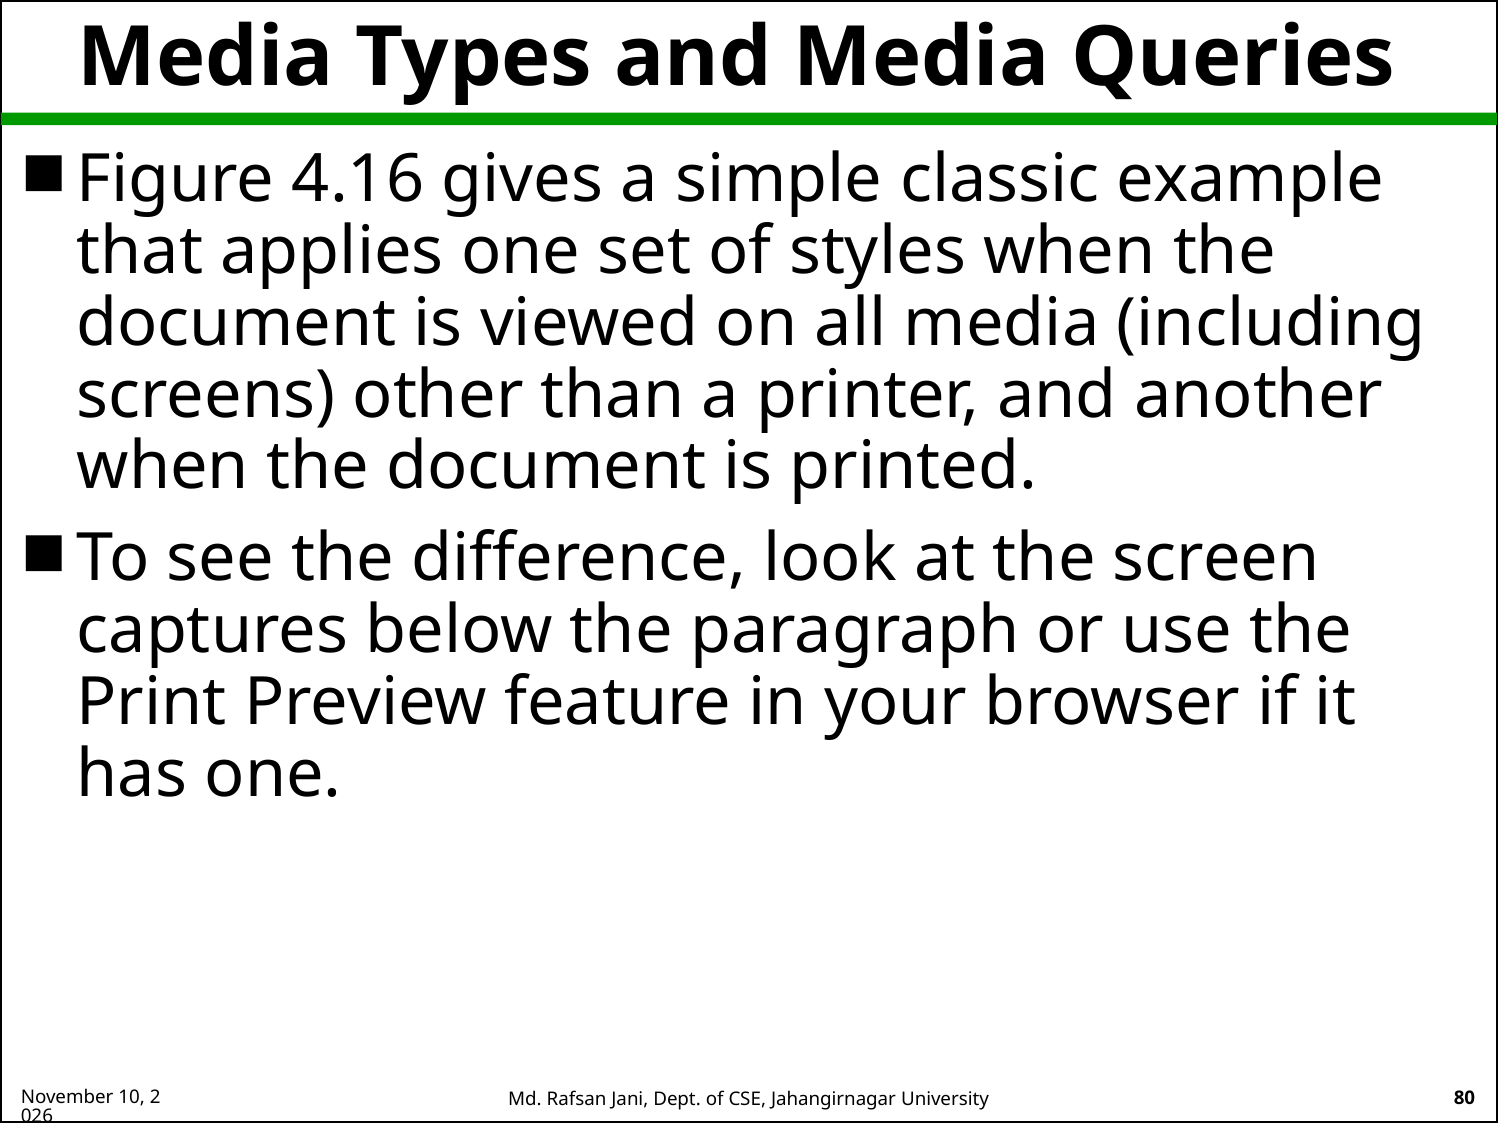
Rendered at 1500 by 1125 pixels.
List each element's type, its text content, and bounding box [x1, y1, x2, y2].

list Figure 4.16 gives a simple classic example that applies one set of styles when the document is viewed on all media (including screens) other than a printer, and another when the document is printed. To see the difference, look at the screen captures below the paragraph or use the Print Preview feature in your browser if it has one. [14, 136, 1486, 1077]
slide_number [5, 1075, 187, 1119]
title Media Types and Media Queries [5, 4, 1491, 113]
footer Md. Rafsan Jani, Dept. of CSE, Jahangirnagar University [201, 1075, 1296, 1117]
slide_number 80 [1310, 1075, 1491, 1120]
